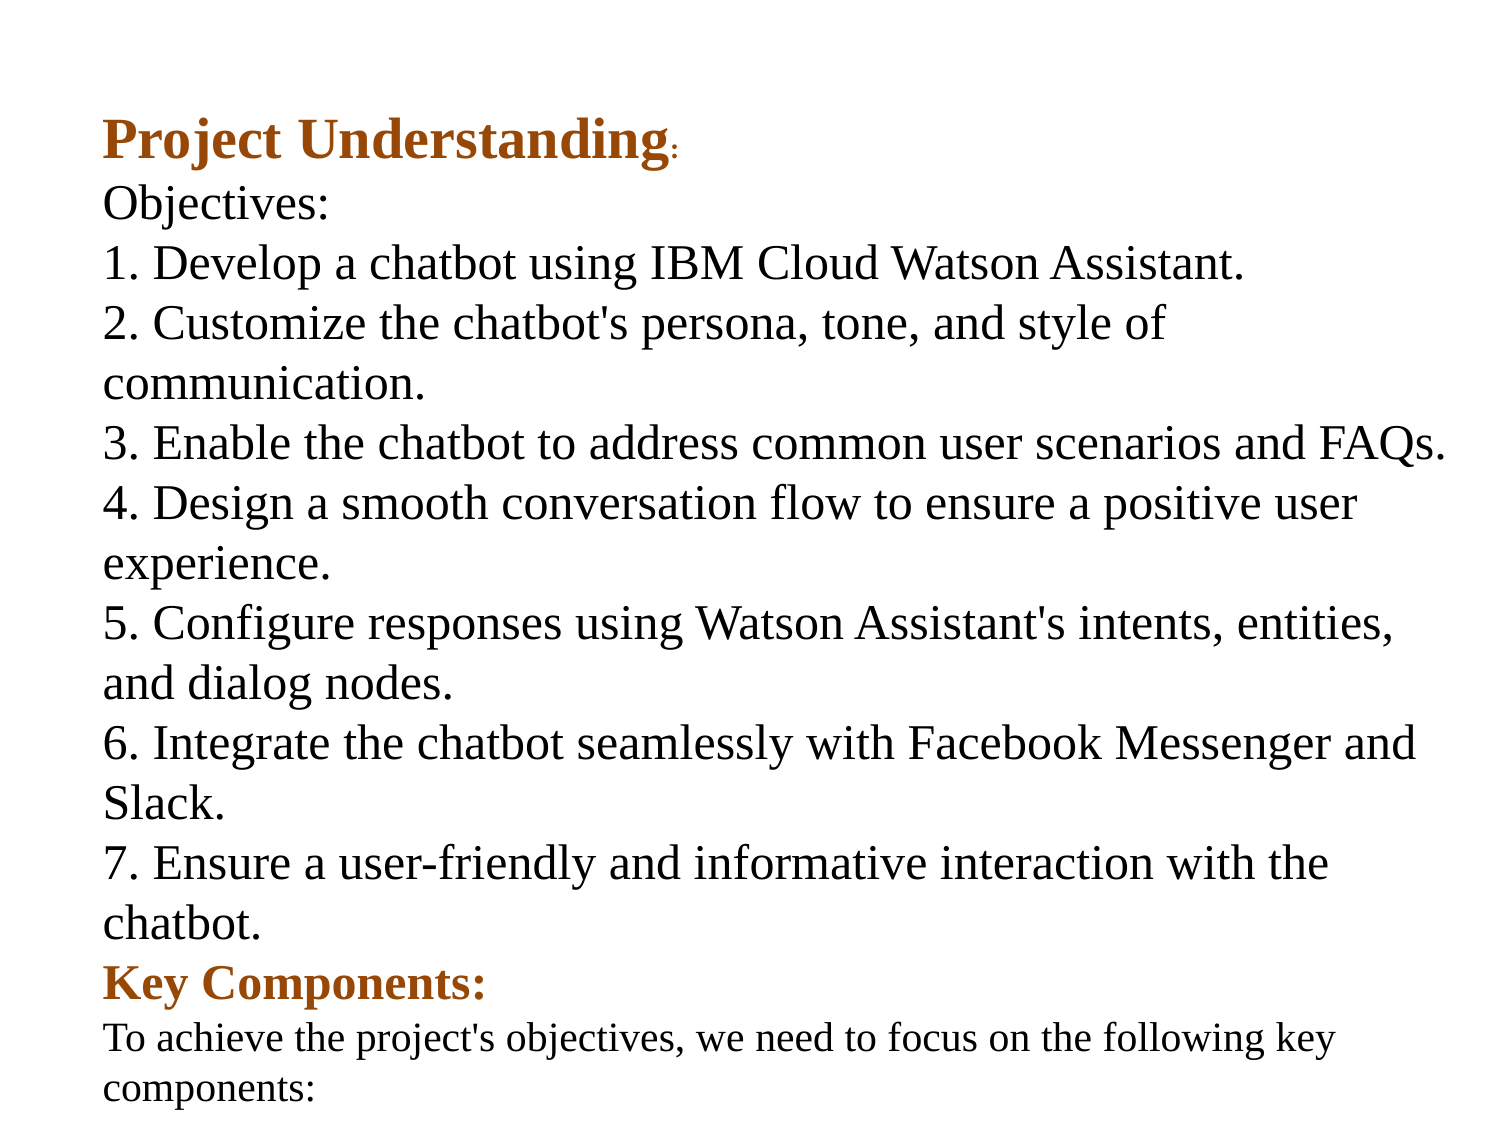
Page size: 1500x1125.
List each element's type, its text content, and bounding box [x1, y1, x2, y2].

text_box Project Understanding: Objectives: 1. Develop a chatbot using IBM Cloud Watson Assistant. 2. Customize the chatbot's persona, tone, and style of communication. 3. Enable the chatbot to address common user scenarios and FAQs. 4. Design a smooth conversation flow to ensure a positive user experience. 5. Configure responses using Watson Assistant's intents, entities, and dialog nodes. 6. Integrate the chatbot seamlessly with Facebook Messenger and Slack. 7. Ensure a user-friendly and informative interaction with the chatbot. Key Components: To achieve the project's objectives, we need to focus on the following key components: [87, 62, 1463, 1125]
